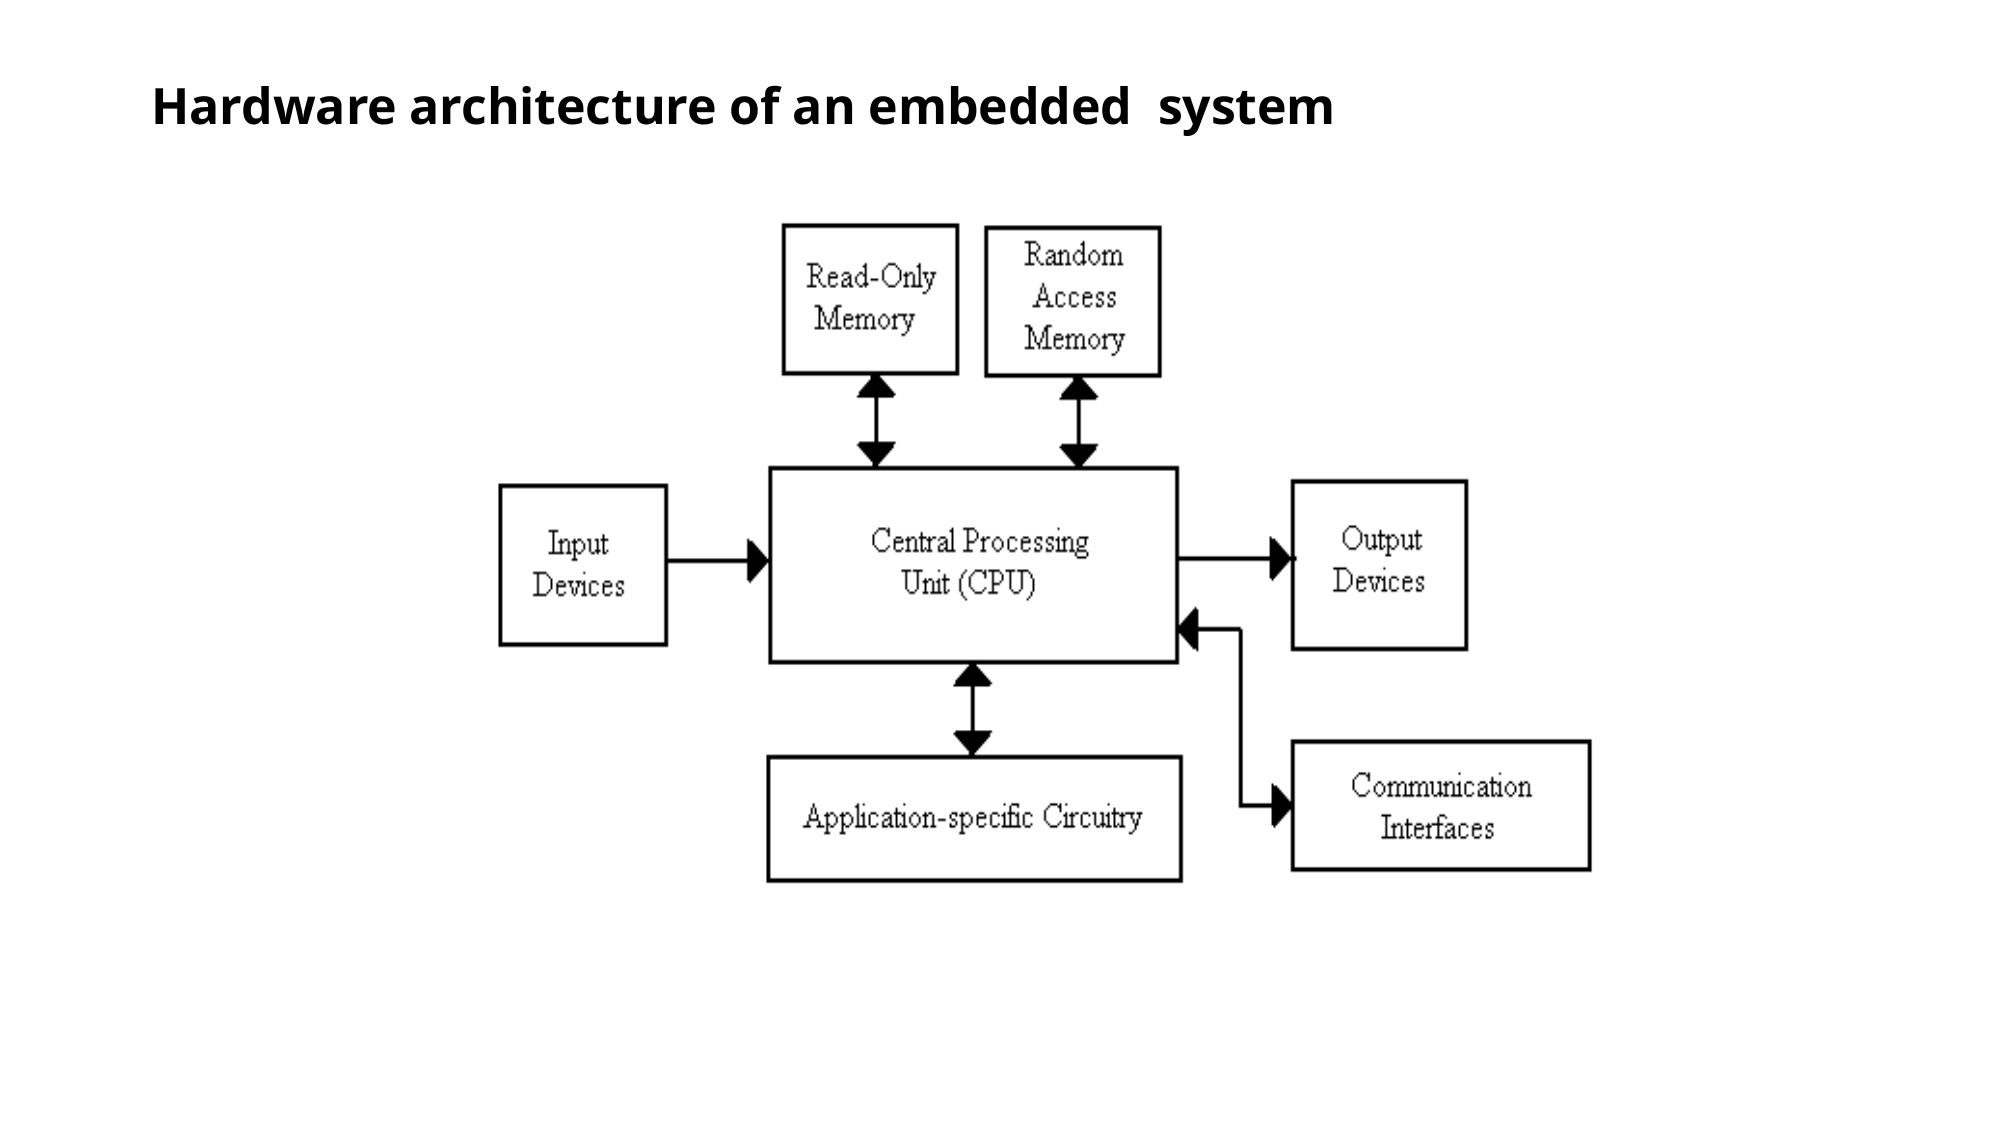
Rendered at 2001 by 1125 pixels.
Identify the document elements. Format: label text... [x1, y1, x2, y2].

text_box [470, 213, 1621, 901]
text_box Hardware architecture of an embedded system [136, 72, 1363, 135]
